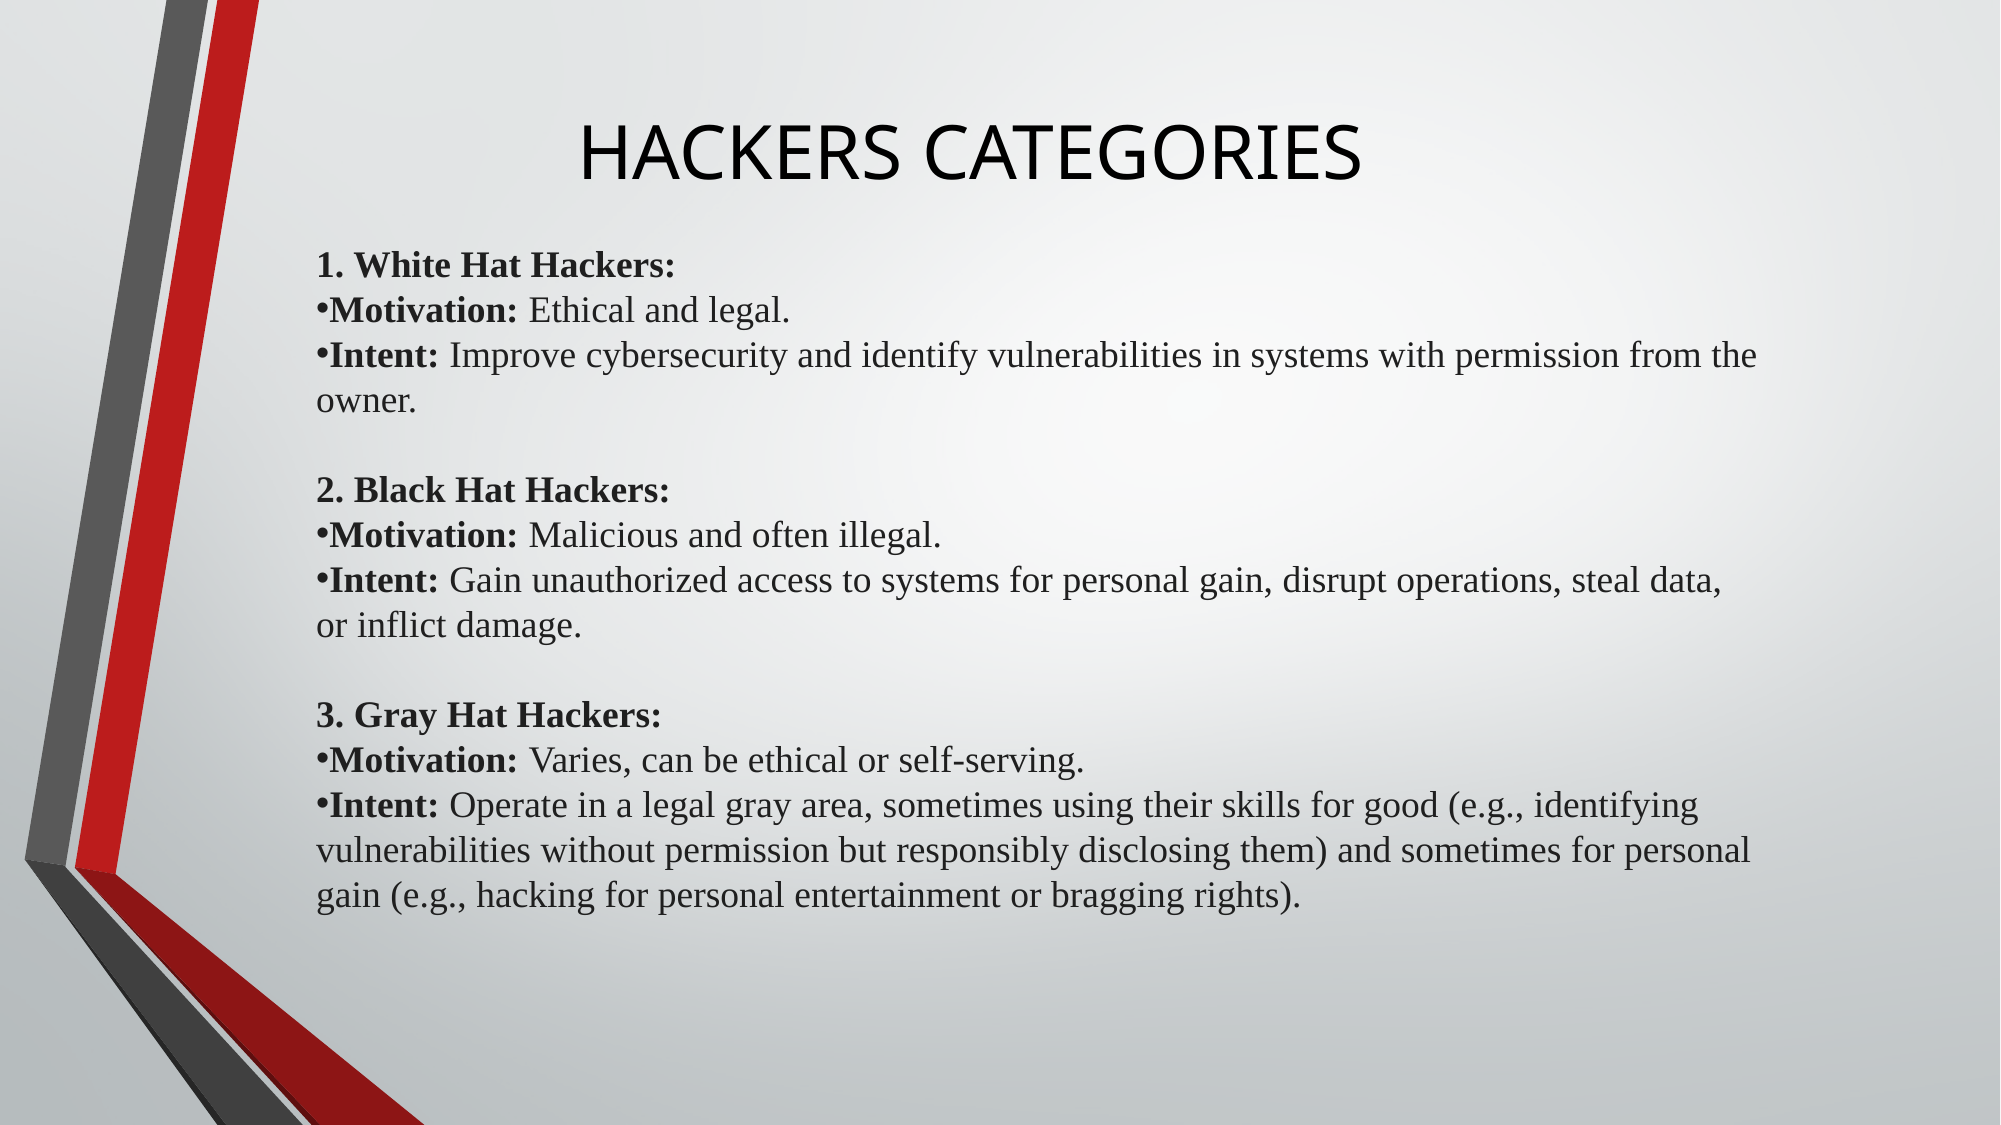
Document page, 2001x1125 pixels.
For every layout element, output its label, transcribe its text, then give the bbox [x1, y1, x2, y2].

text_box 1. White Hat Hackers: Motivation: Ethical and legal. Intent: Improve cybersecurity and identify vulnerabilities in systems with permission from the owner. 2. Black Hat Hackers: Motivation: Malicious and often illegal. Intent: Gain unauthorized access to systems for personal gain, disrupt operations, steal data, or inflict damage. 3. Gray Hat Hackers: Motivation: Varies, can be ethical or self-serving. Intent: Operate in a legal gray area, sometimes using their skills for good (e.g., identifying vulnerabilities without permission but responsibly disclosing them) and sometimes for personal gain (e.g., hacking for personal entertainment or bragging rights). [301, 232, 1775, 968]
text_box HACKERS CATEGORIES [562, 96, 1897, 202]
